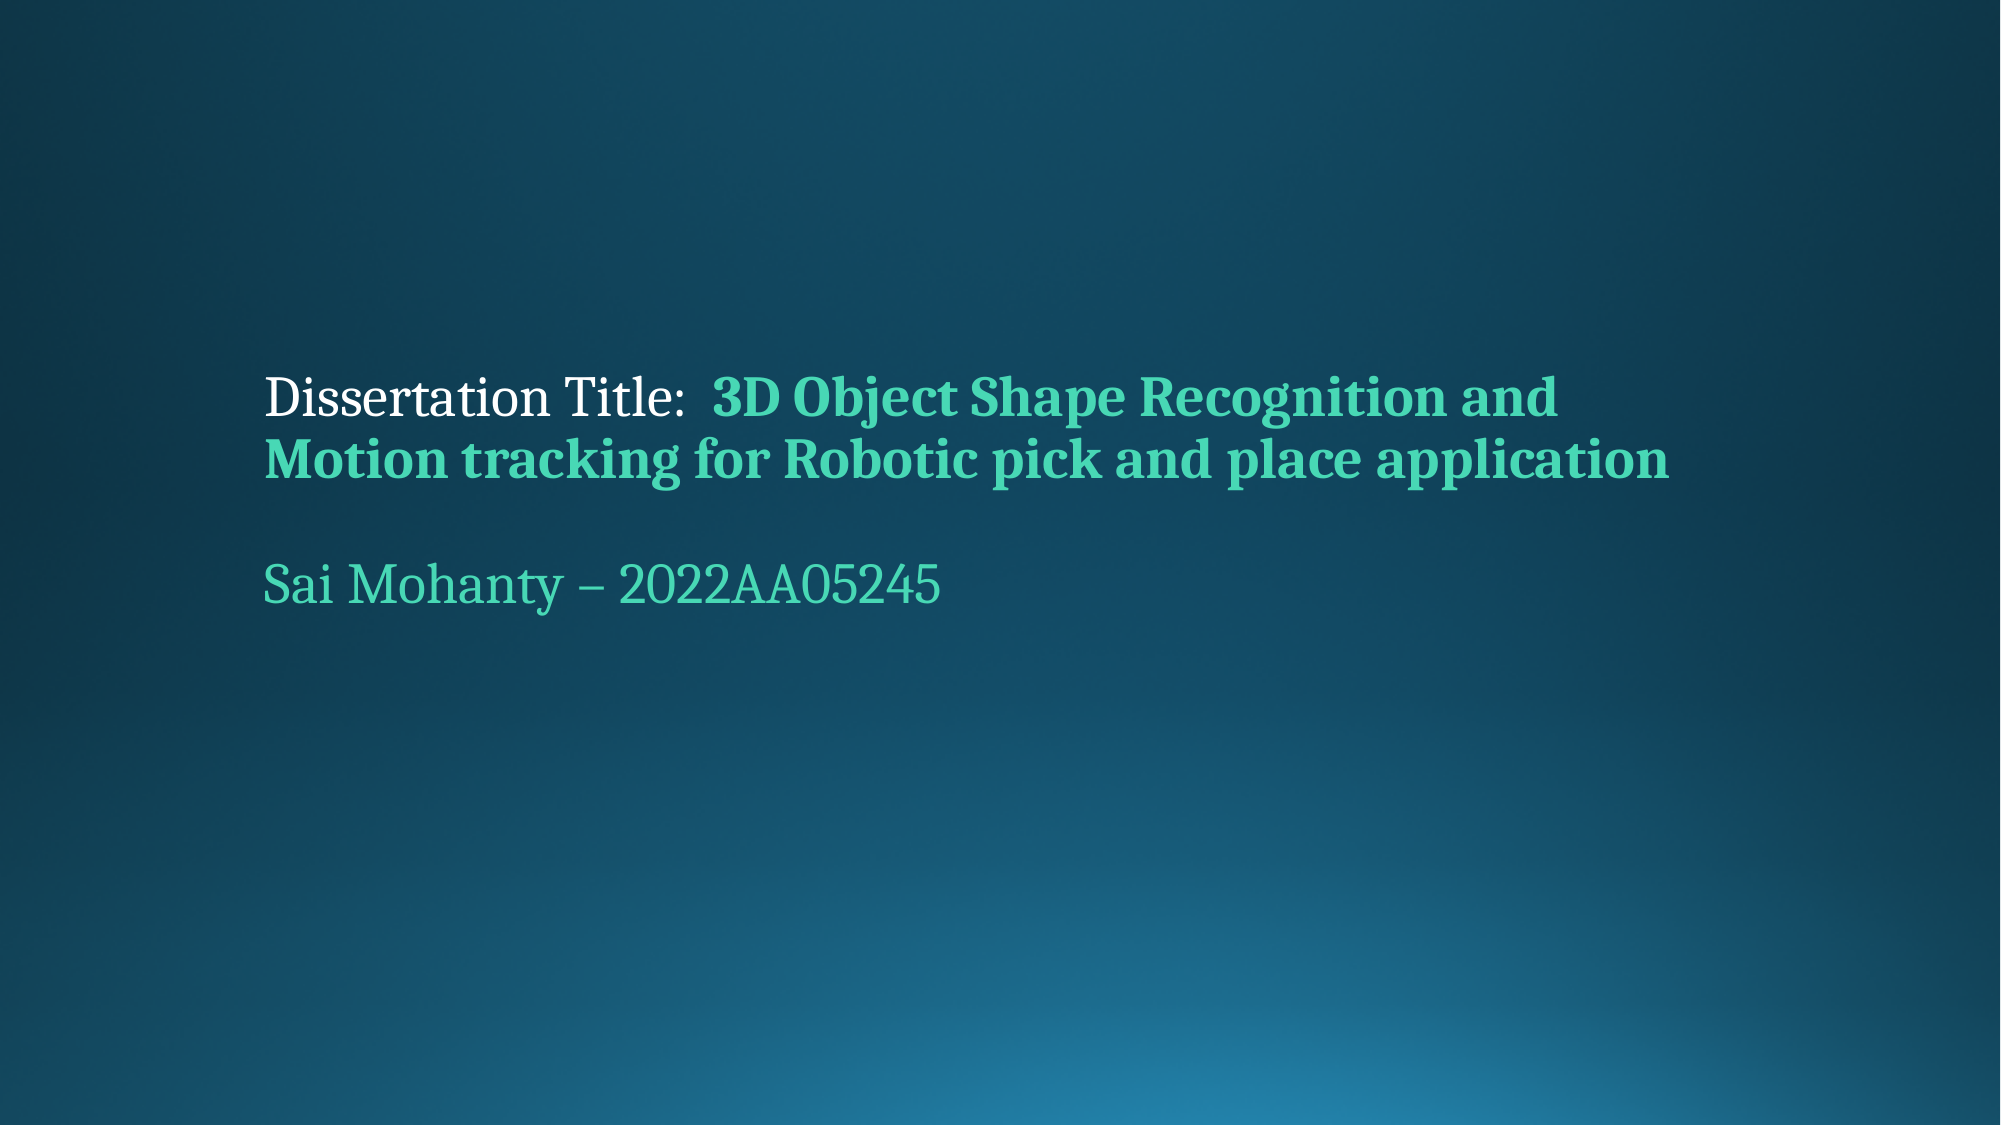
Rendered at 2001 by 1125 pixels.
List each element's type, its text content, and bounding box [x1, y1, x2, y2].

title Dissertation Title: 3D Object Shape Recognition and Motion tracking for Robotic pick and place application Sai Mohanty – 2022AA05245 [249, 358, 1750, 767]
text_box [0, 0, 2000, 1125]
